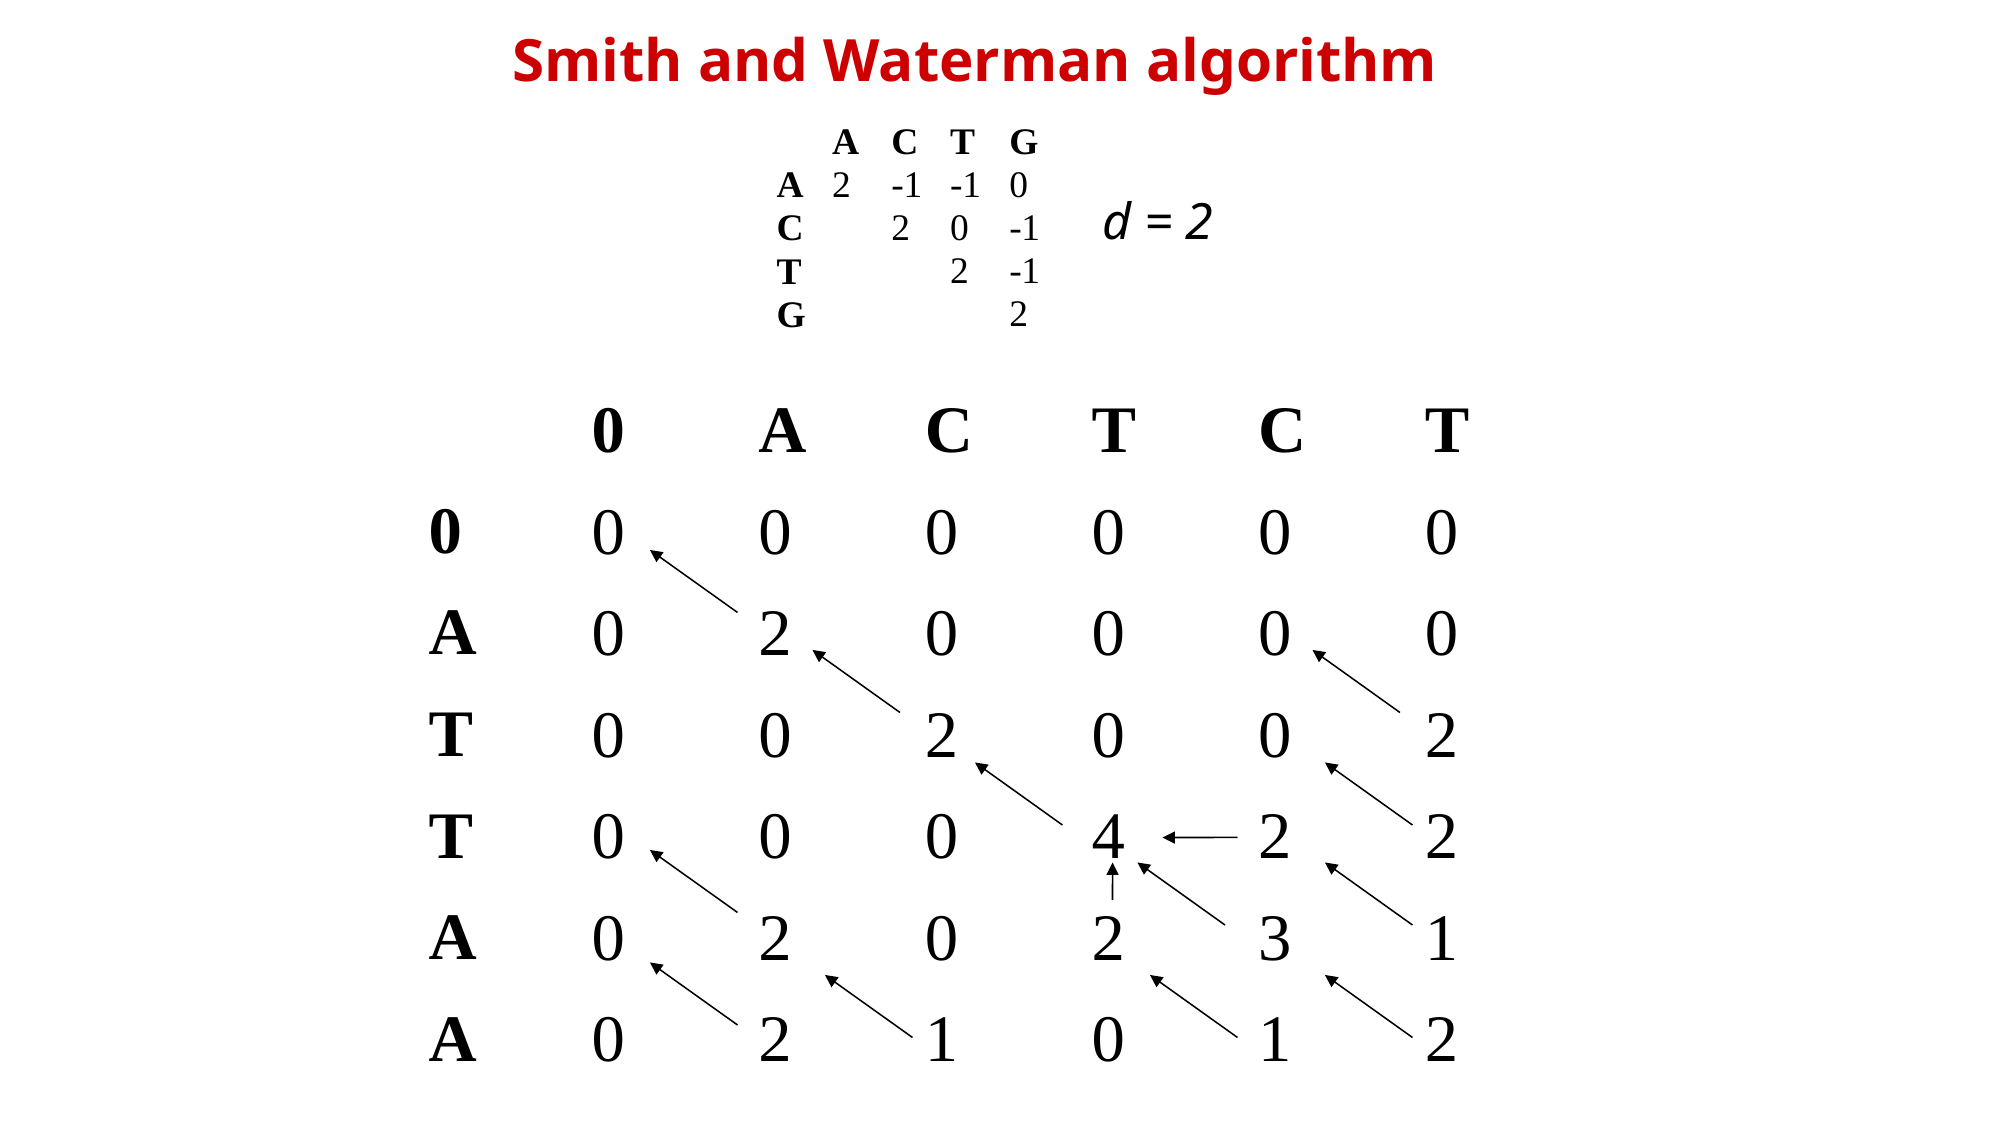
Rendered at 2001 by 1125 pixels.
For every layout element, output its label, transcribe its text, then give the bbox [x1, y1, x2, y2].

text_box Smith and Waterman algorithm [268, 15, 1682, 100]
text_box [402, 391, 1567, 1125]
text_box d = 2 [1087, 182, 1288, 257]
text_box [749, 119, 1044, 363]
